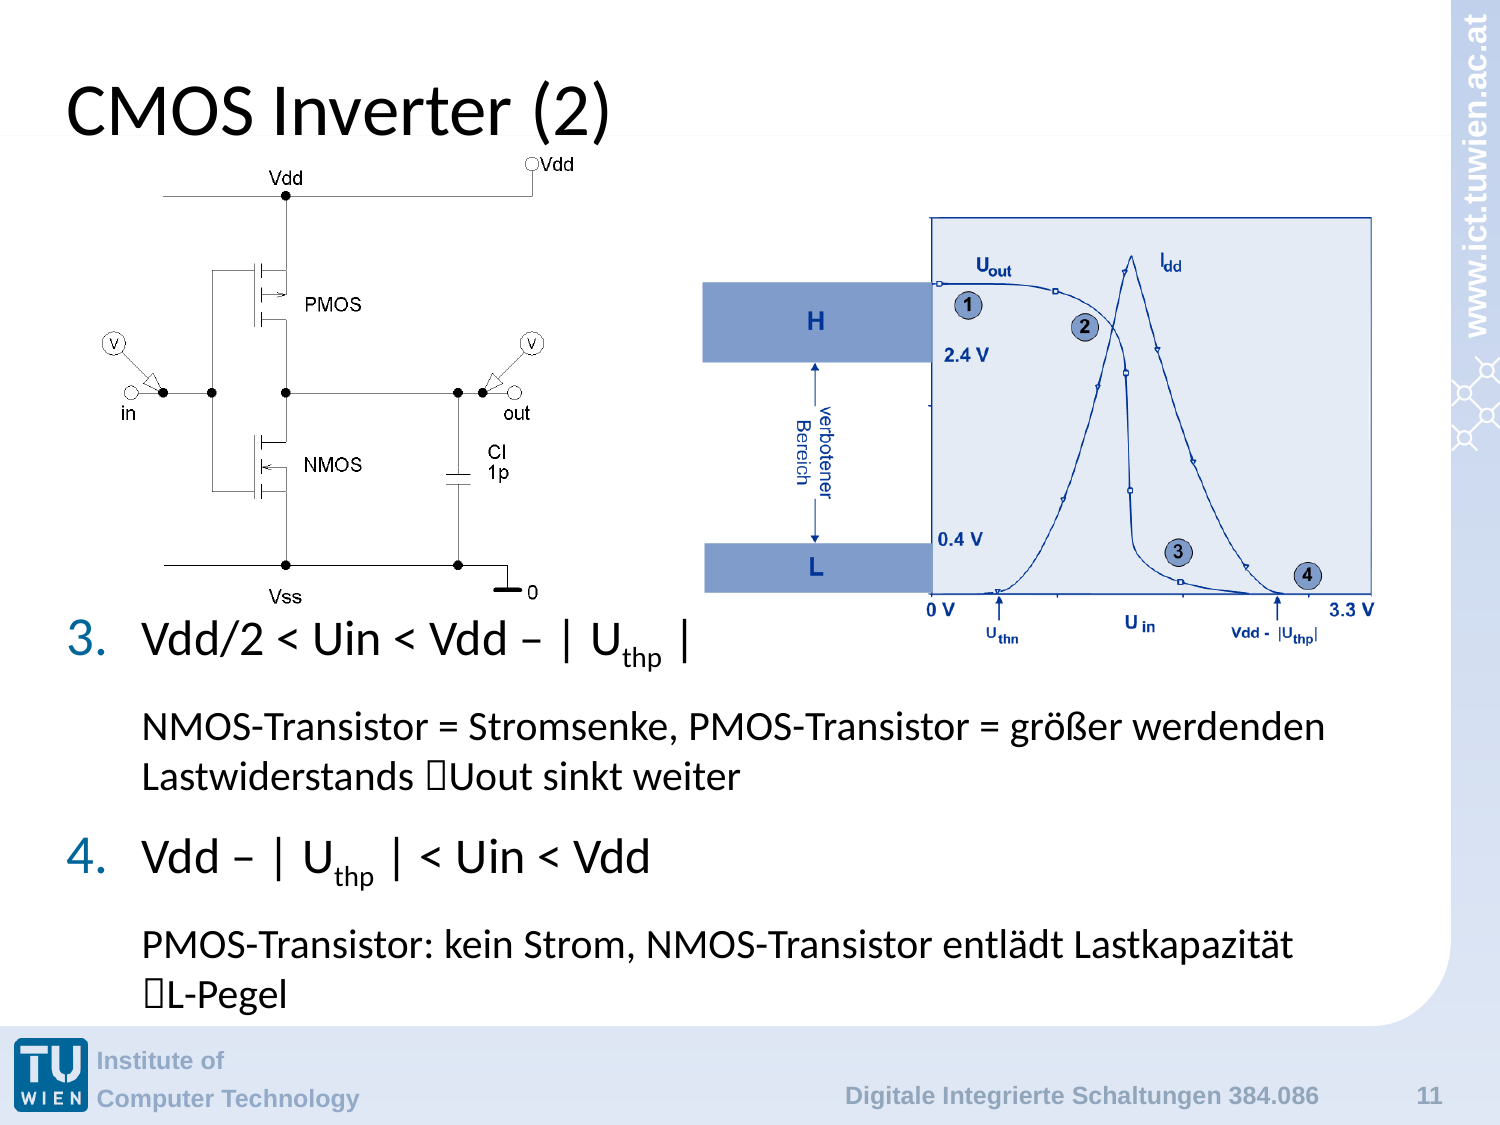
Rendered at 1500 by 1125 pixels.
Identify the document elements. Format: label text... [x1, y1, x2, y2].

picture [702, 207, 1377, 650]
picture [52, 1046, 64, 1081]
picture [55, 1092, 62, 1104]
title CMOS Inverter (2) [51, 11, 1412, 200]
picture [71, 1092, 80, 1104]
slide_number 11 [1364, 1029, 1458, 1118]
list Vdd/2 < Uin < Vdd – | Uthp | NMOS-Transistor = Stromsenke, PMOS-Transistor = größer werdenden Lastwiderstands Uout sinkt weiter Vdd – | Uthp | < Uin < Vdd PMOS-Transistor: kein Strom, NMOS-Transistor entlädt Lastkapazität L-Pegel [51, 597, 1412, 1008]
footer Digitale Integrierte Schaltungen 384.086 [585, 1029, 1336, 1118]
picture [22, 1092, 35, 1104]
picture [31, 1056, 38, 1082]
picture [21, 1046, 47, 1053]
picture [68, 1046, 80, 1082]
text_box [88, 149, 587, 613]
